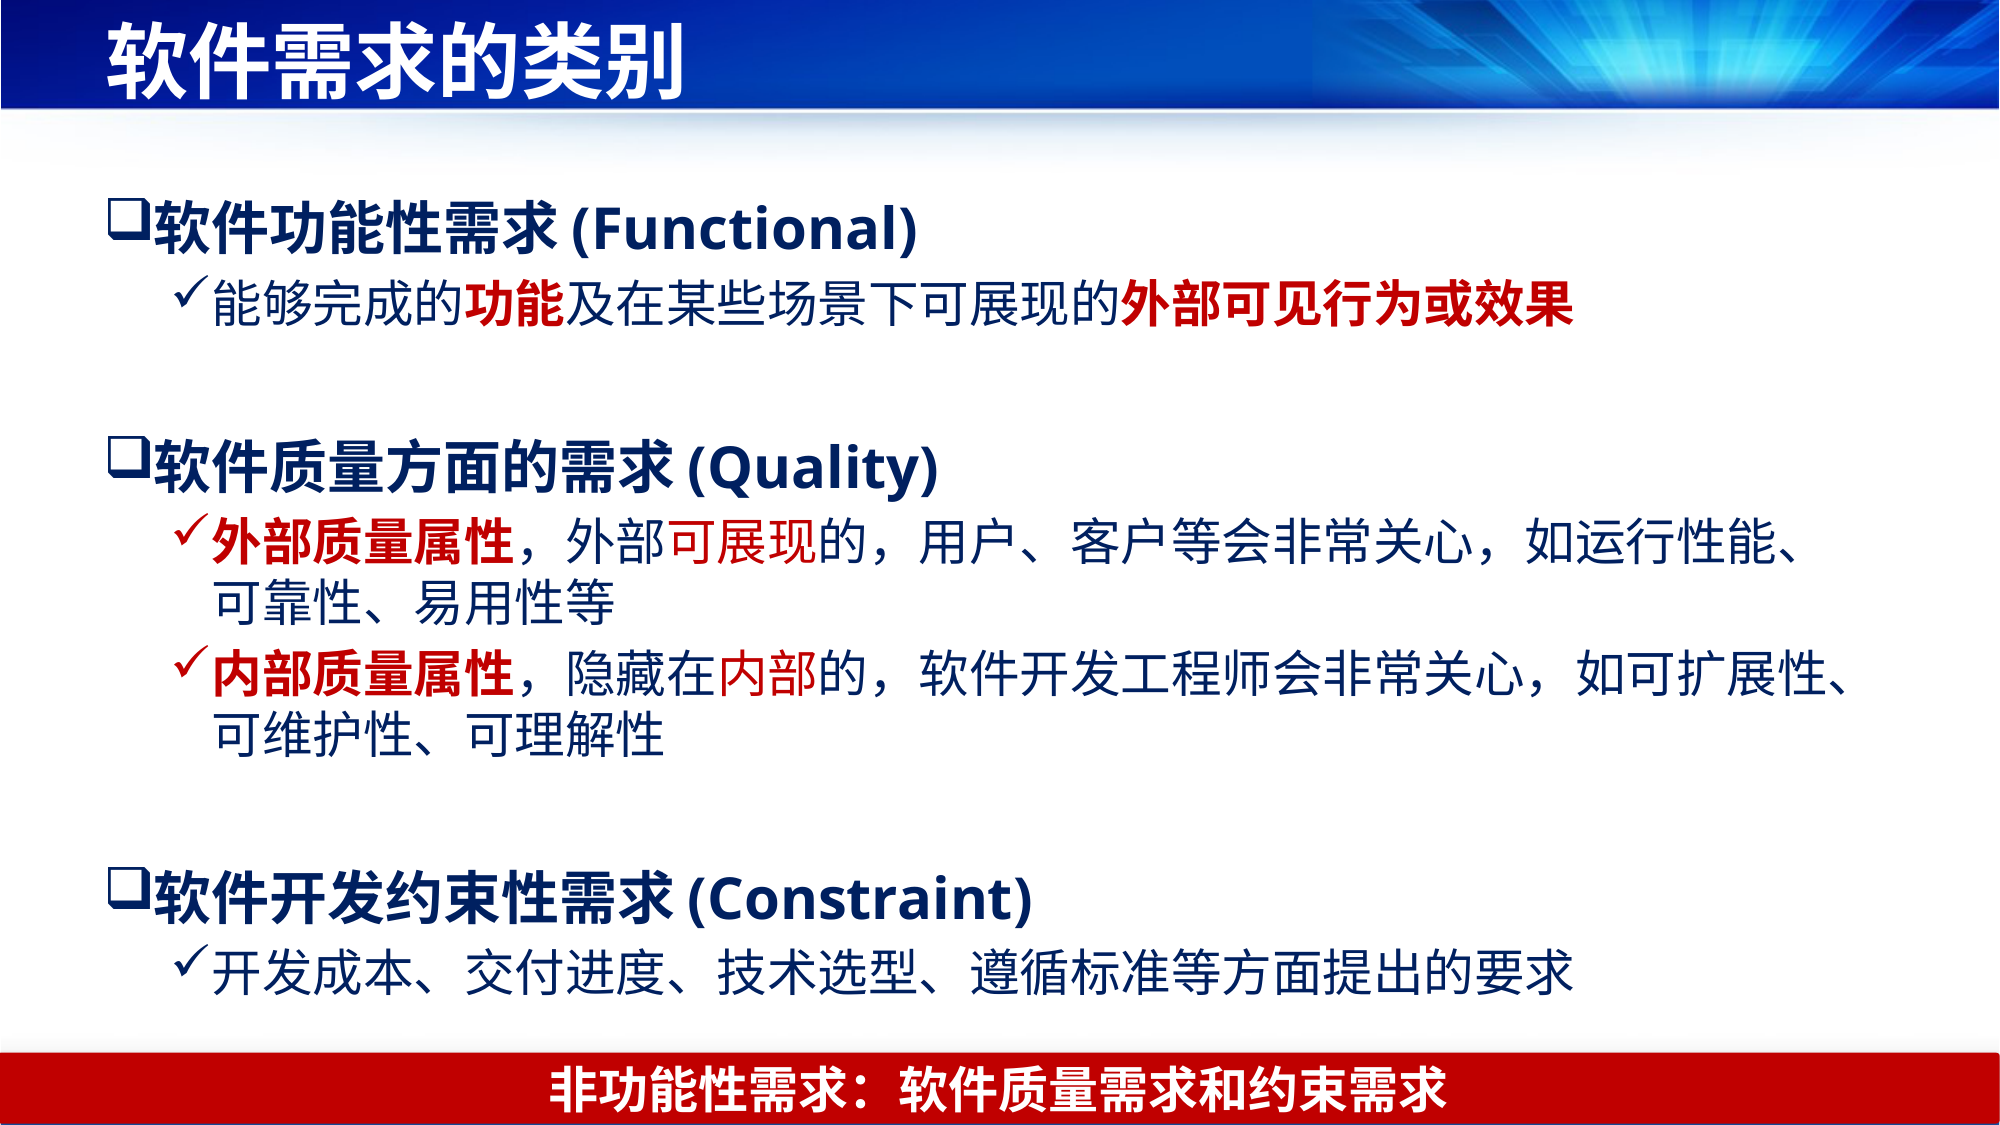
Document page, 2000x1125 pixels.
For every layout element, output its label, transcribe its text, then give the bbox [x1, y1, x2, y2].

title 软件需求的类别 [90, 1, 1880, 118]
text_box 非功能性需求：软件质量需求和约束需求 [0, 1051, 2000, 1125]
picture [1, 0, 1999, 1052]
list 软件功能性需求(Functional) 能够完成的功能及在某些场景下可展现的外部可见行为或效果 软件质量方面的需求(Quality) 外部质量属性，外部可展现的，用户、客户等会非常关心，如运行性能、可靠性、易用性等 内部质量属性，隐藏在内部的，软件开发工程师会非常关心，如可扩展性、可维护性、可理解性 软件开发约束性需求(Constraint) 开发成本、交付进度、技术选型、遵循标准等方面提出的要求 [88, 184, 1880, 1012]
